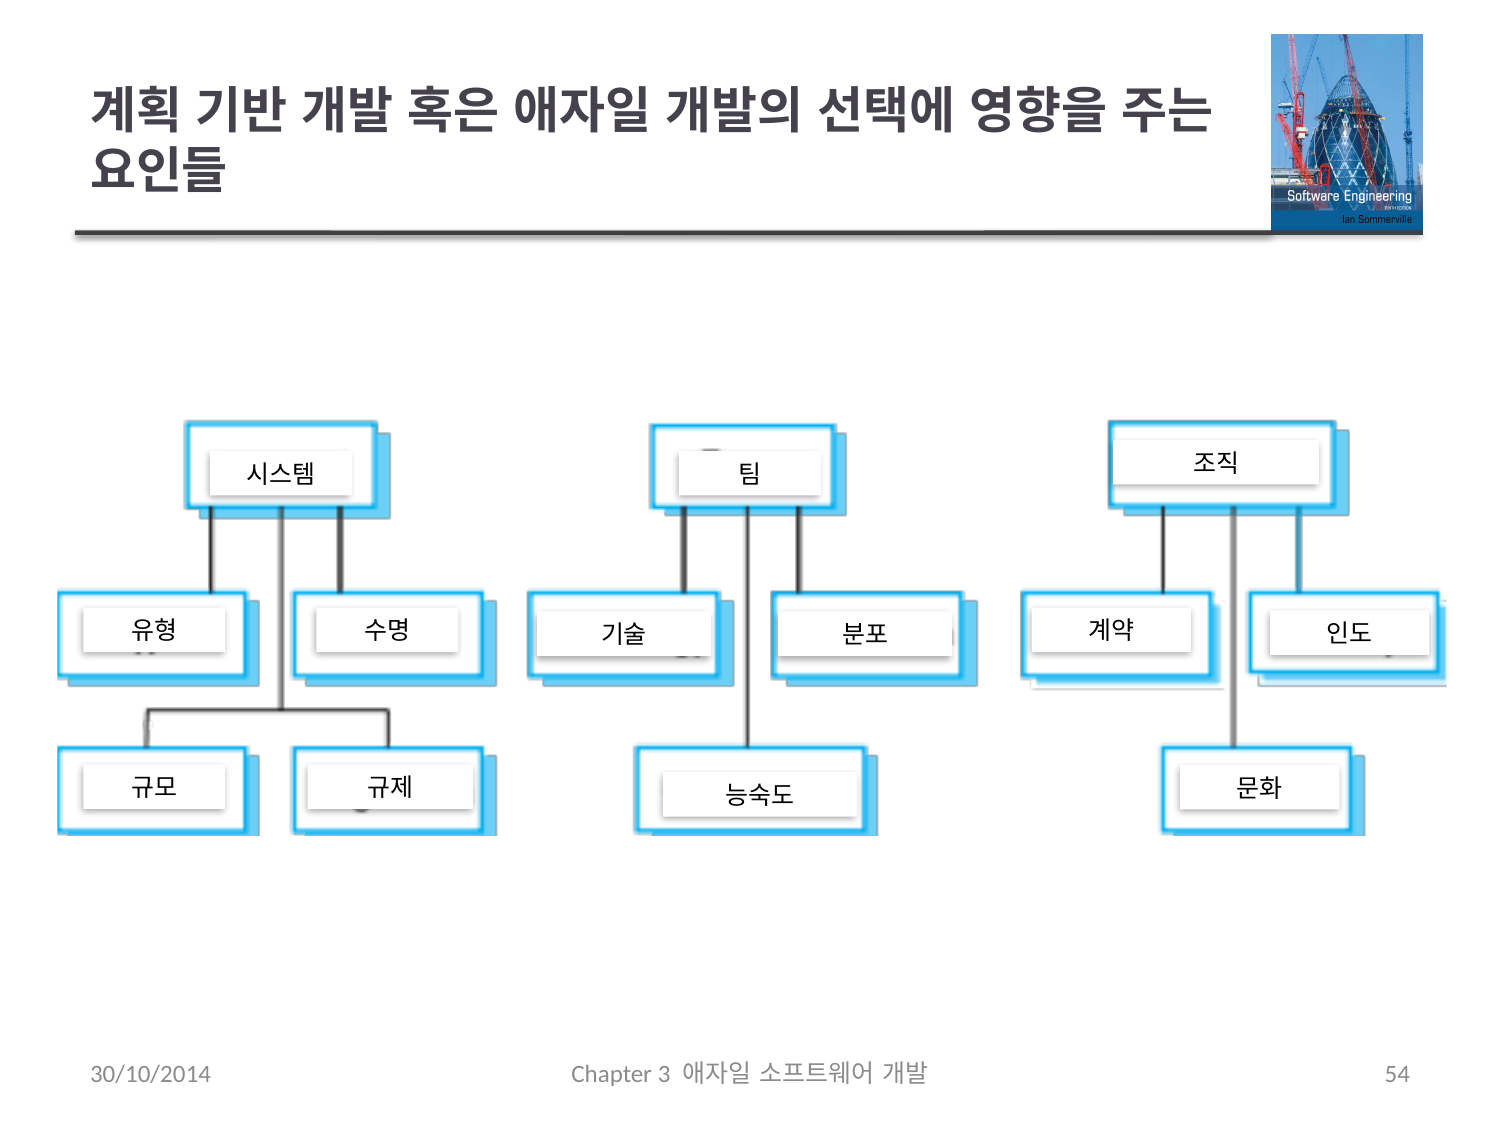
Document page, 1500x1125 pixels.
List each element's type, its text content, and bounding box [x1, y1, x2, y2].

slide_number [75, 1042, 425, 1103]
picture [1271, 34, 1423, 230]
picture [57, 387, 1447, 836]
title 계획 기반 개발 혹은 애자일 개발의 선택에 영향을 주는 요인들 [74, 44, 1272, 233]
slide_number 54 [1074, 1042, 1425, 1103]
footer Chapter 3 애자일 소프트웨어 개발 [512, 1042, 988, 1103]
